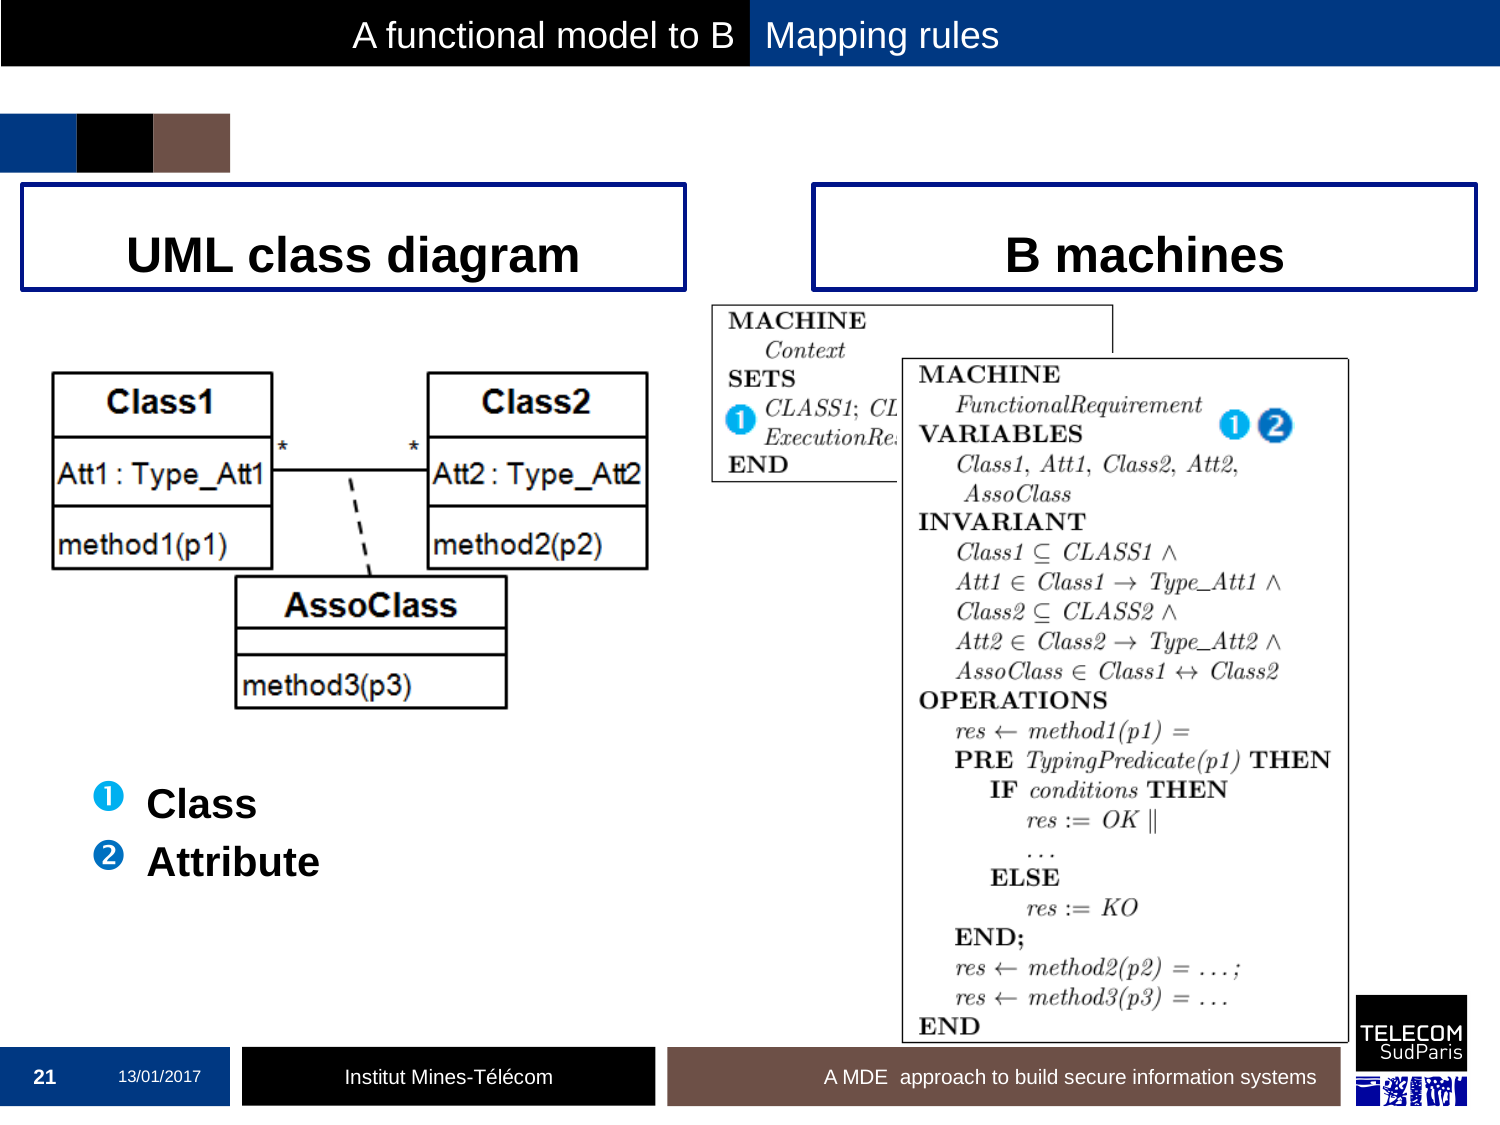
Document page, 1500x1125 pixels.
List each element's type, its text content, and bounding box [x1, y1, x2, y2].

slide_number 21 [1, 1046, 89, 1106]
footer A MDE approach to build secure information systems [667, 1046, 1341, 1106]
picture [46, 367, 653, 717]
text_box B machines [811, 182, 1478, 292]
picture [708, 300, 1471, 1110]
list Class Attribute [75, 769, 738, 1005]
text_box A functional model to B [0, 0, 748, 68]
text_box Mapping rules [748, 0, 1500, 68]
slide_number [89, 1046, 232, 1106]
text_box UML class diagram [20, 182, 687, 292]
